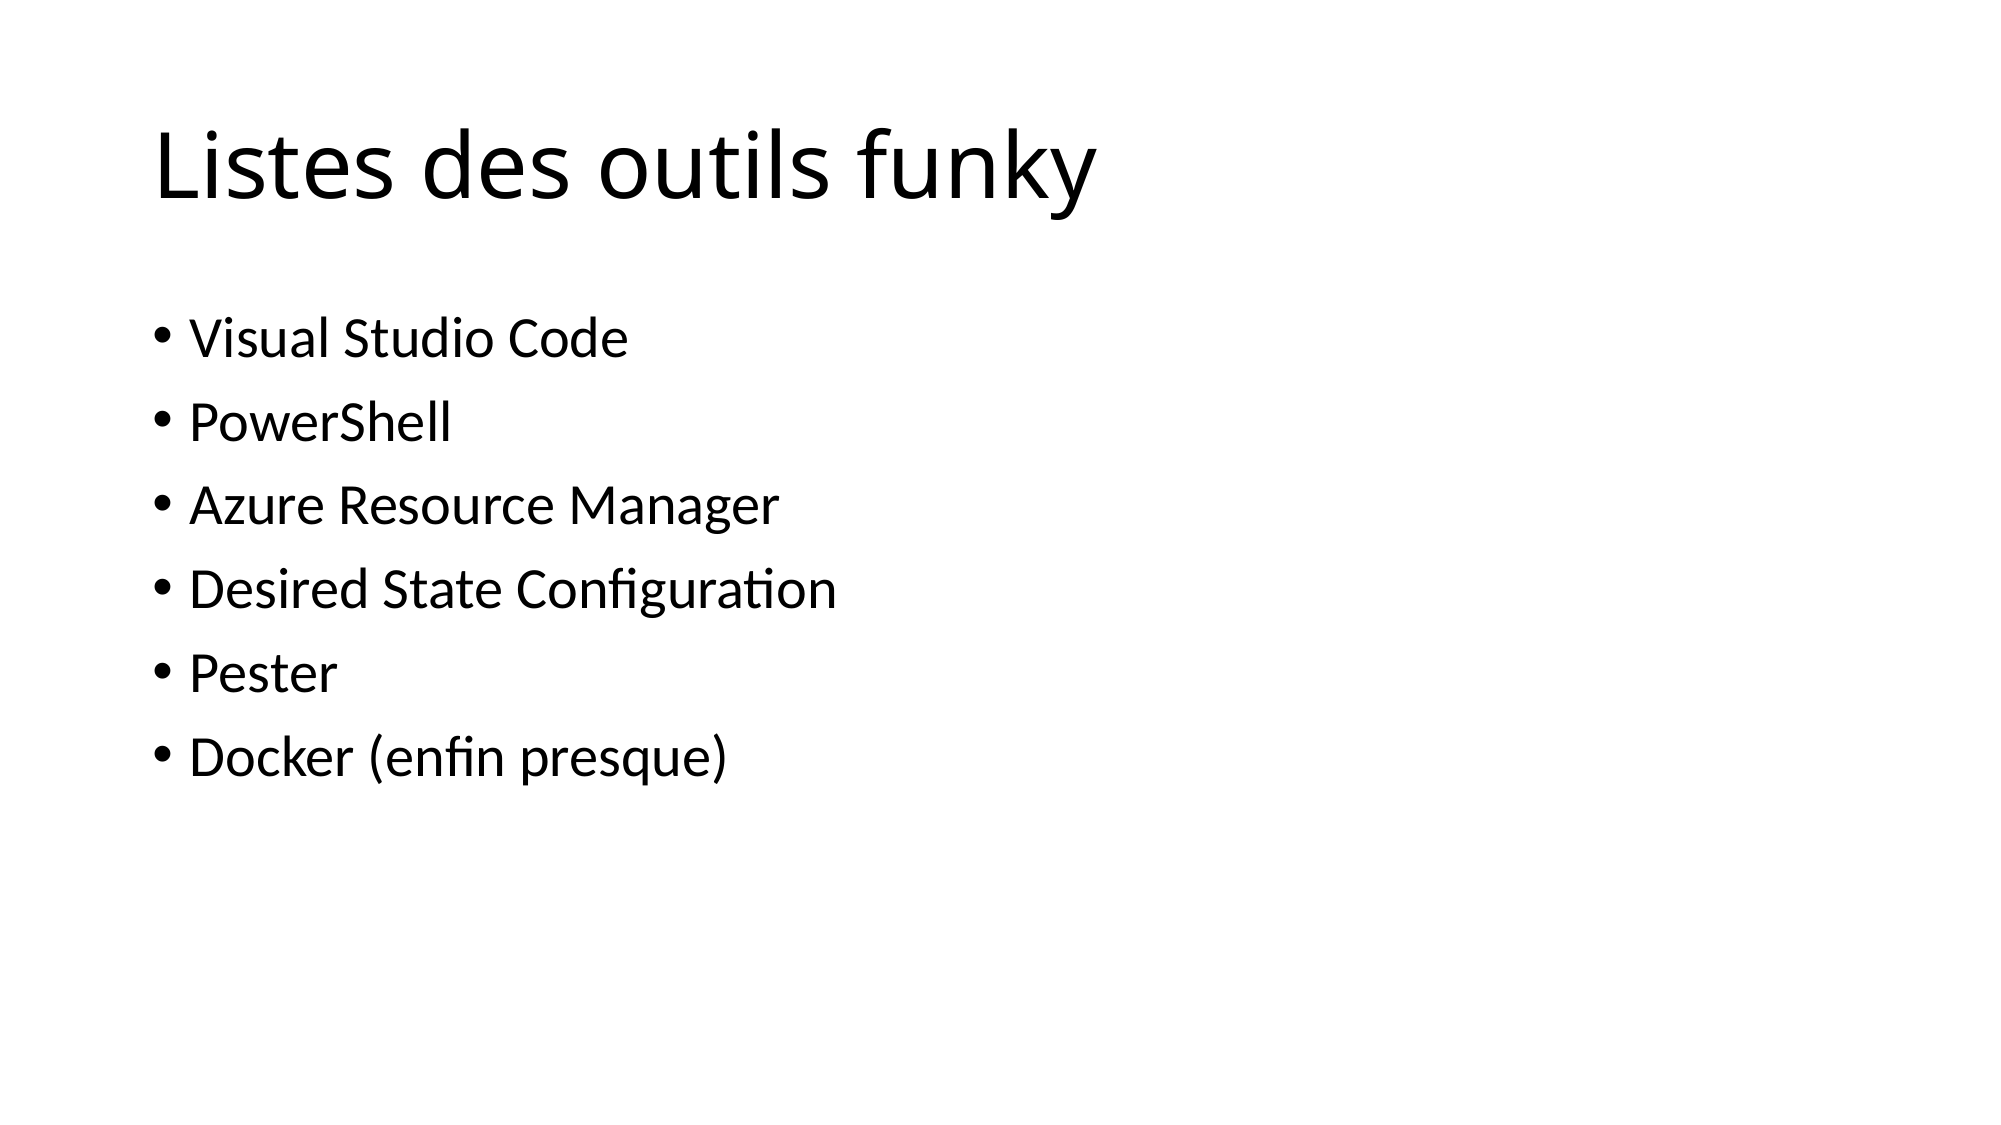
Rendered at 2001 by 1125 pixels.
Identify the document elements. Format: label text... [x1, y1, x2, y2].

list Visual Studio Code PowerShell Azure Resource Manager Desired State Configuration Pester Docker (enfin presque) [137, 299, 1863, 1014]
title Listes des outils funky [137, 59, 1863, 278]
